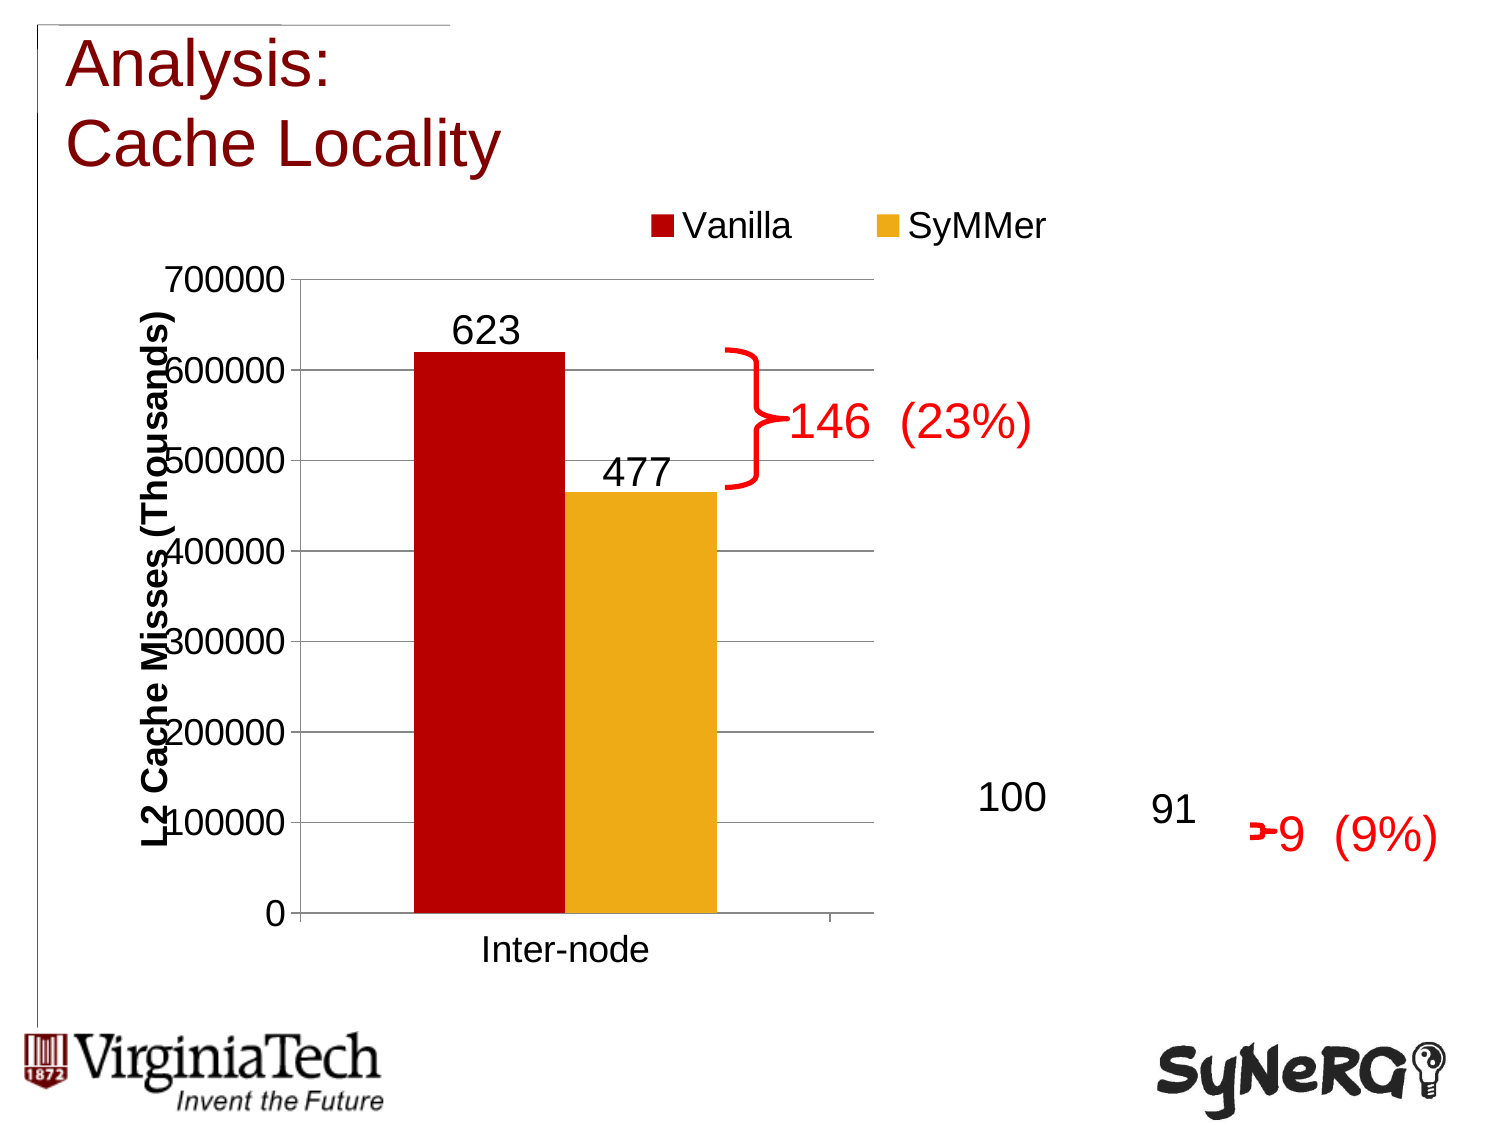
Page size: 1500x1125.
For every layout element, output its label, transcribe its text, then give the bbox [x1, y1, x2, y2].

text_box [962, 762, 1213, 841]
picture [24, 1031, 385, 1113]
chart [112, 187, 1389, 1014]
picture [1149, 1036, 1450, 1125]
title Analysis: Cache Locality [50, 37, 1488, 163]
text_box [1394, 262, 1400, 1000]
